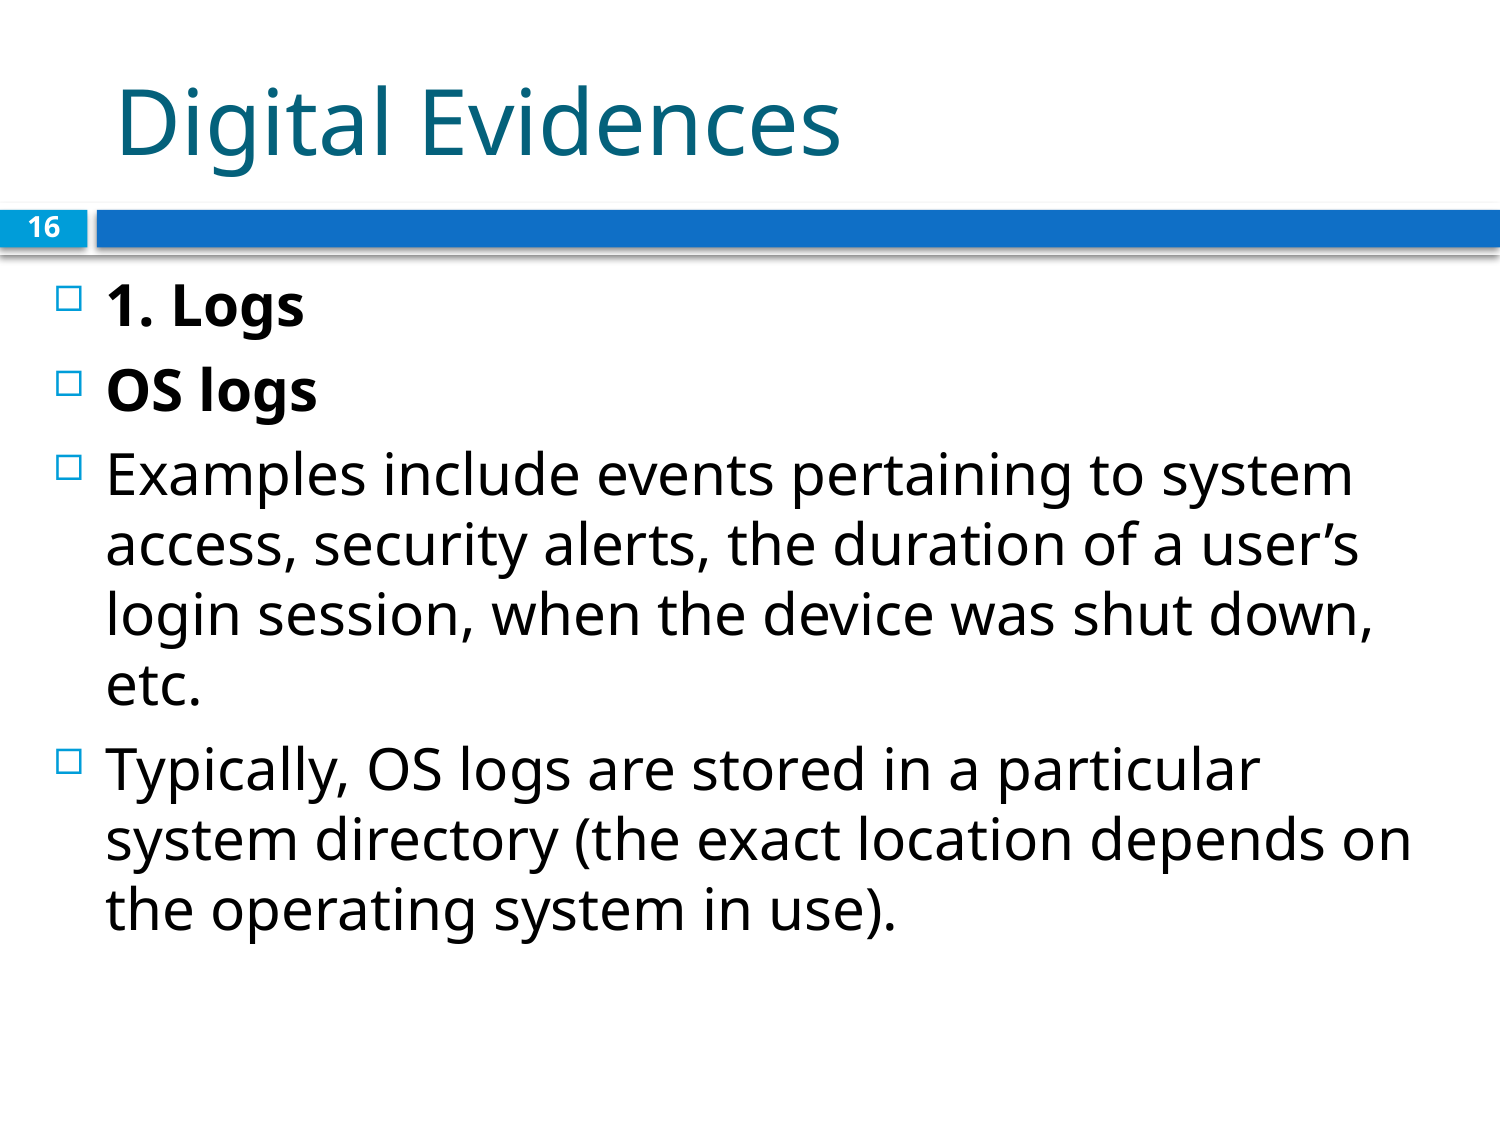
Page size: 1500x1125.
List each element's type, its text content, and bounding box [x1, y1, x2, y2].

slide_number 16 [0, 208, 88, 249]
list 1. Logs OS logs Examples include events pertaining to system access, security alerts, the duration of a user’s login session, when the device was shut down, etc. Typically, OS logs are stored in a particular system directory (the exact location depends on the operating system in use). [38, 260, 1479, 1105]
title Digital Evidences [99, 37, 1438, 201]
